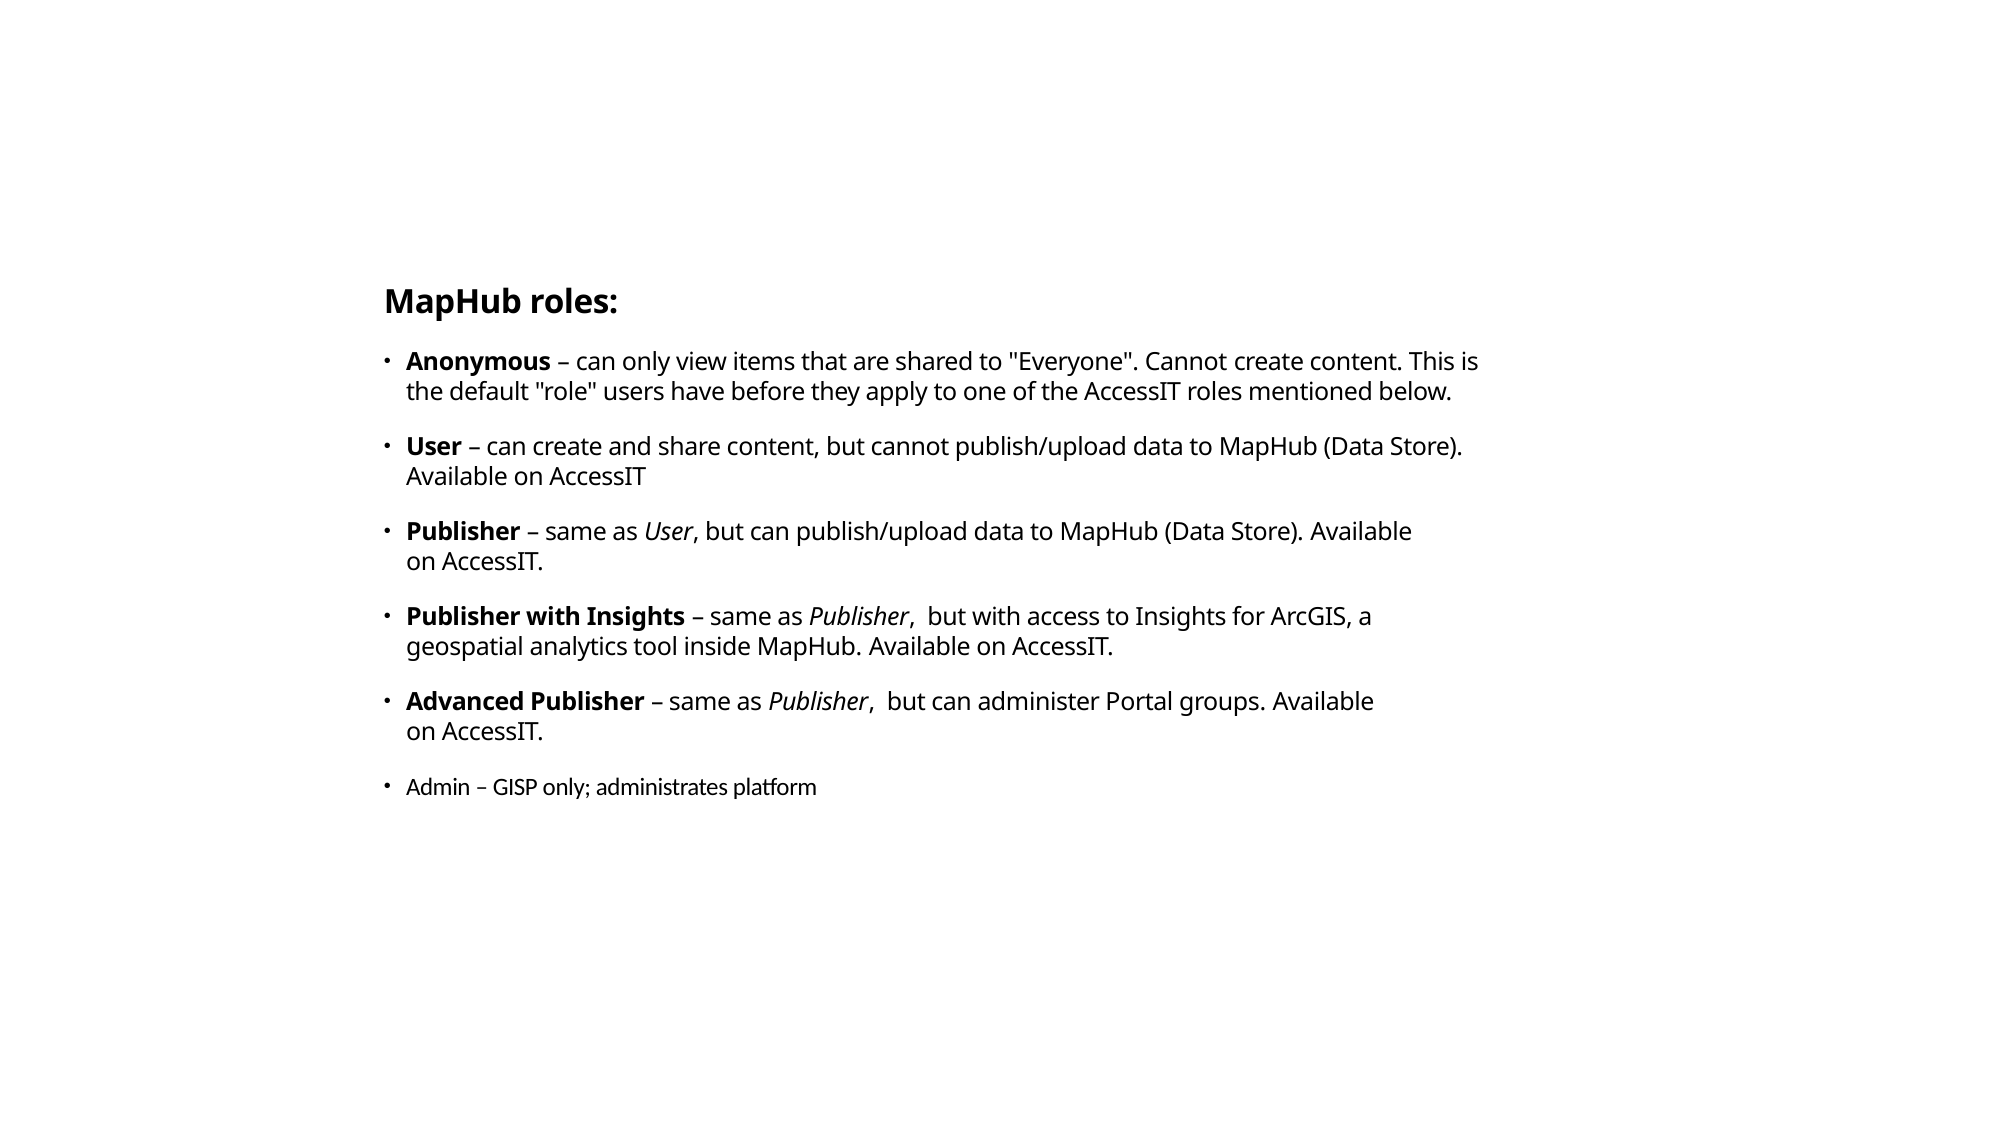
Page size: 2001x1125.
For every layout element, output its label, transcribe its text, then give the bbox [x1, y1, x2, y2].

text_box MapHub roles: Anonymous – can only view items that are shared to "Everyone". Cannot create content. This is the default "role" users have before they apply to one of the AccessIT roles mentioned below. User – can create and share content, but cannot publish/upload data to MapHub (Data Store). Available on AccessIT Publisher – same as User, but can publish/upload data to MapHub (Data Store). Available on AccessIT. Publisher with Insights – same as Publisher, but with access to Insights for ArcGIS, a geospatial analytics tool inside MapHub. Available on AccessIT. Advanced Publisher – same as Publisher, but can administer Portal groups. Available on AccessIT. Admin – GISP only; administrates platform [363, 273, 1500, 863]
